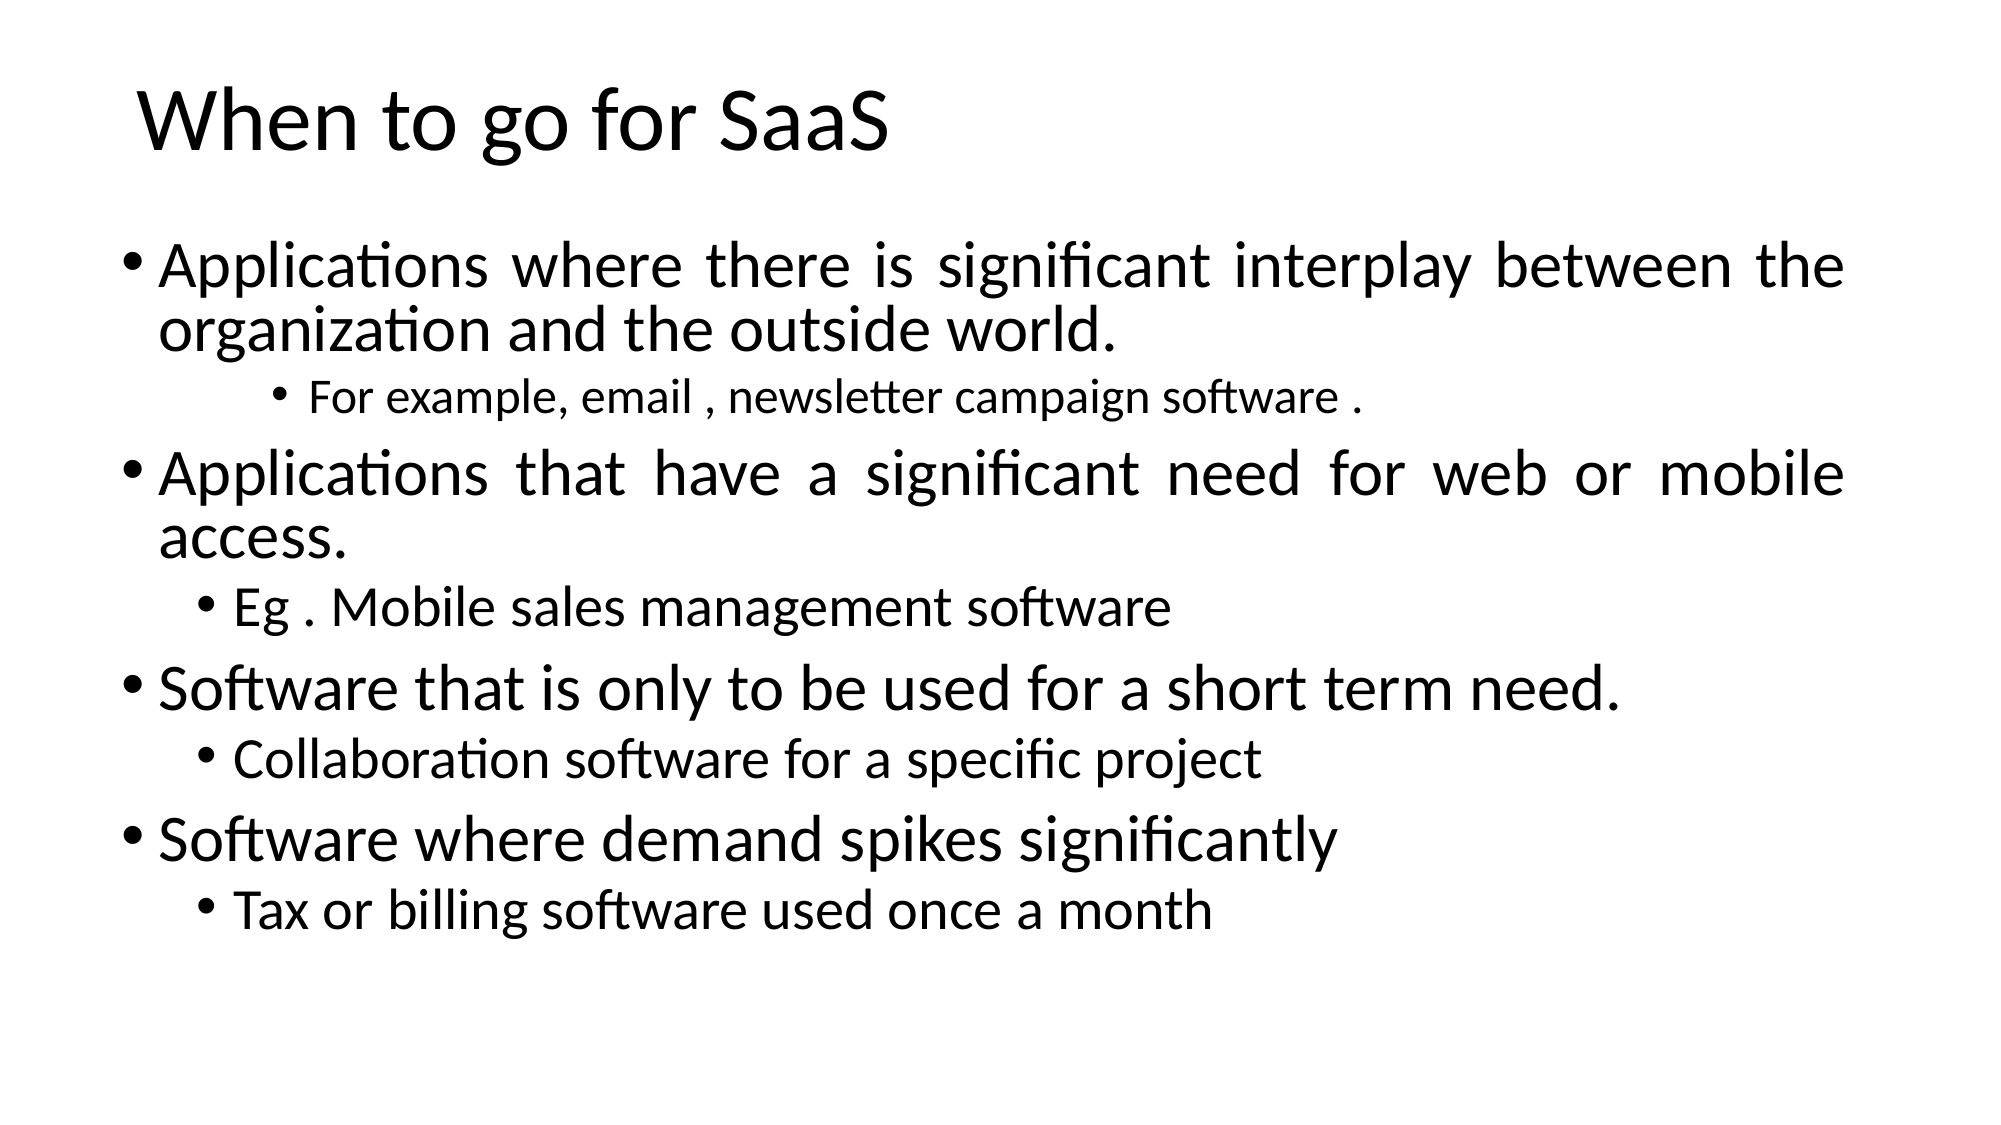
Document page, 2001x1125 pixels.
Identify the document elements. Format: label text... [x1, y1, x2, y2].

title When to go for SaaS [121, 11, 1847, 229]
list Applications where there is significant interplay between the organization and the outside world. For example, email , newsletter campaign software . Applications that have a significant need for web or mobile access. Eg . Mobile sales management software Software that is only to be used for a short term need. Collaboration software for a specific project Software where demand spikes significantly Tax or billing software used once a month [106, 229, 1863, 1014]
